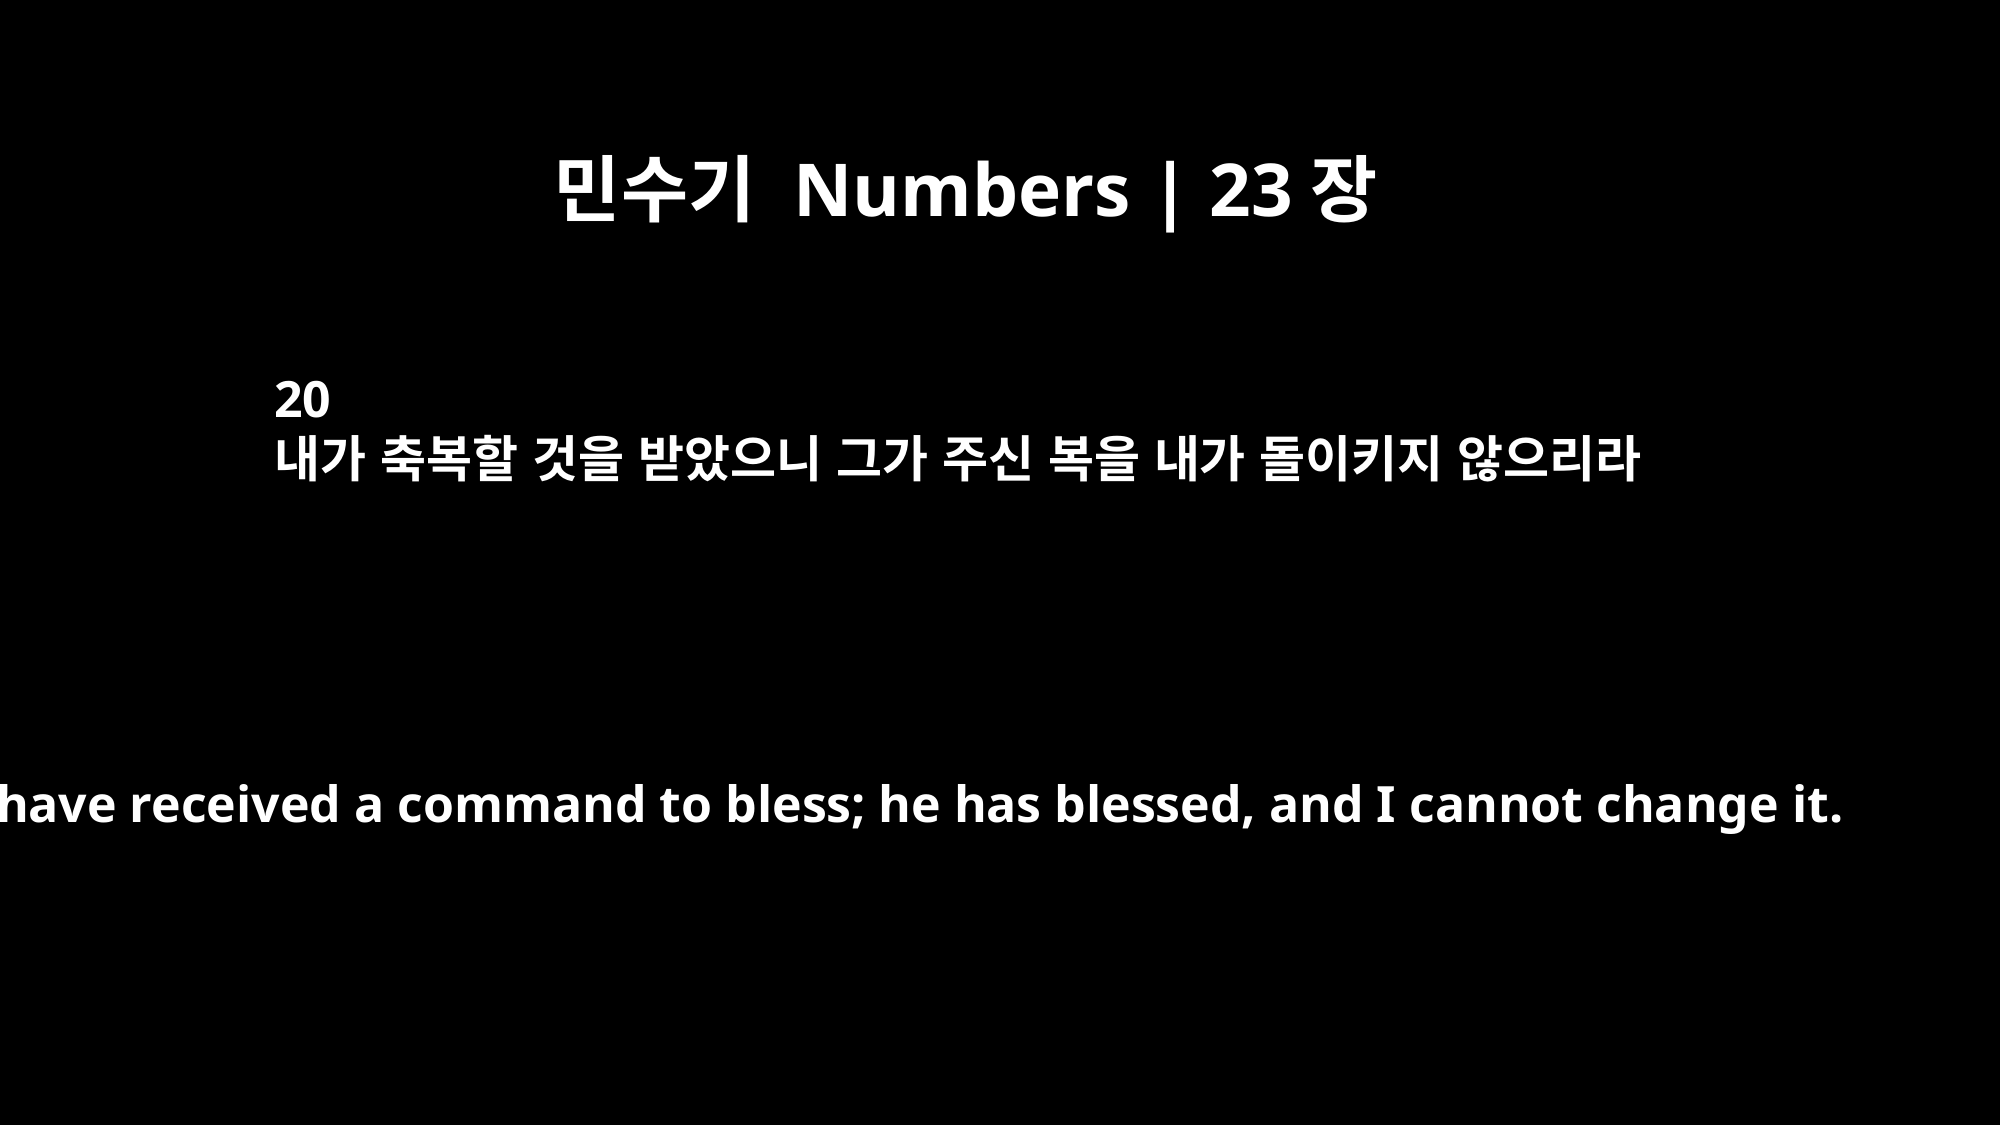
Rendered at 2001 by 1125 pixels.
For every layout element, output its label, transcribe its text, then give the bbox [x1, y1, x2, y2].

text_box 민수기 Numbers | 23장 [538, 136, 1393, 239]
text_box I have received a command to bless; he has blessed, and I cannot change it. [0, 764, 1859, 840]
text_box 20 내가 축복할 것을 받았으니 그가 주신 복을 내가 돌이키지 않으리라 [259, 359, 1658, 495]
